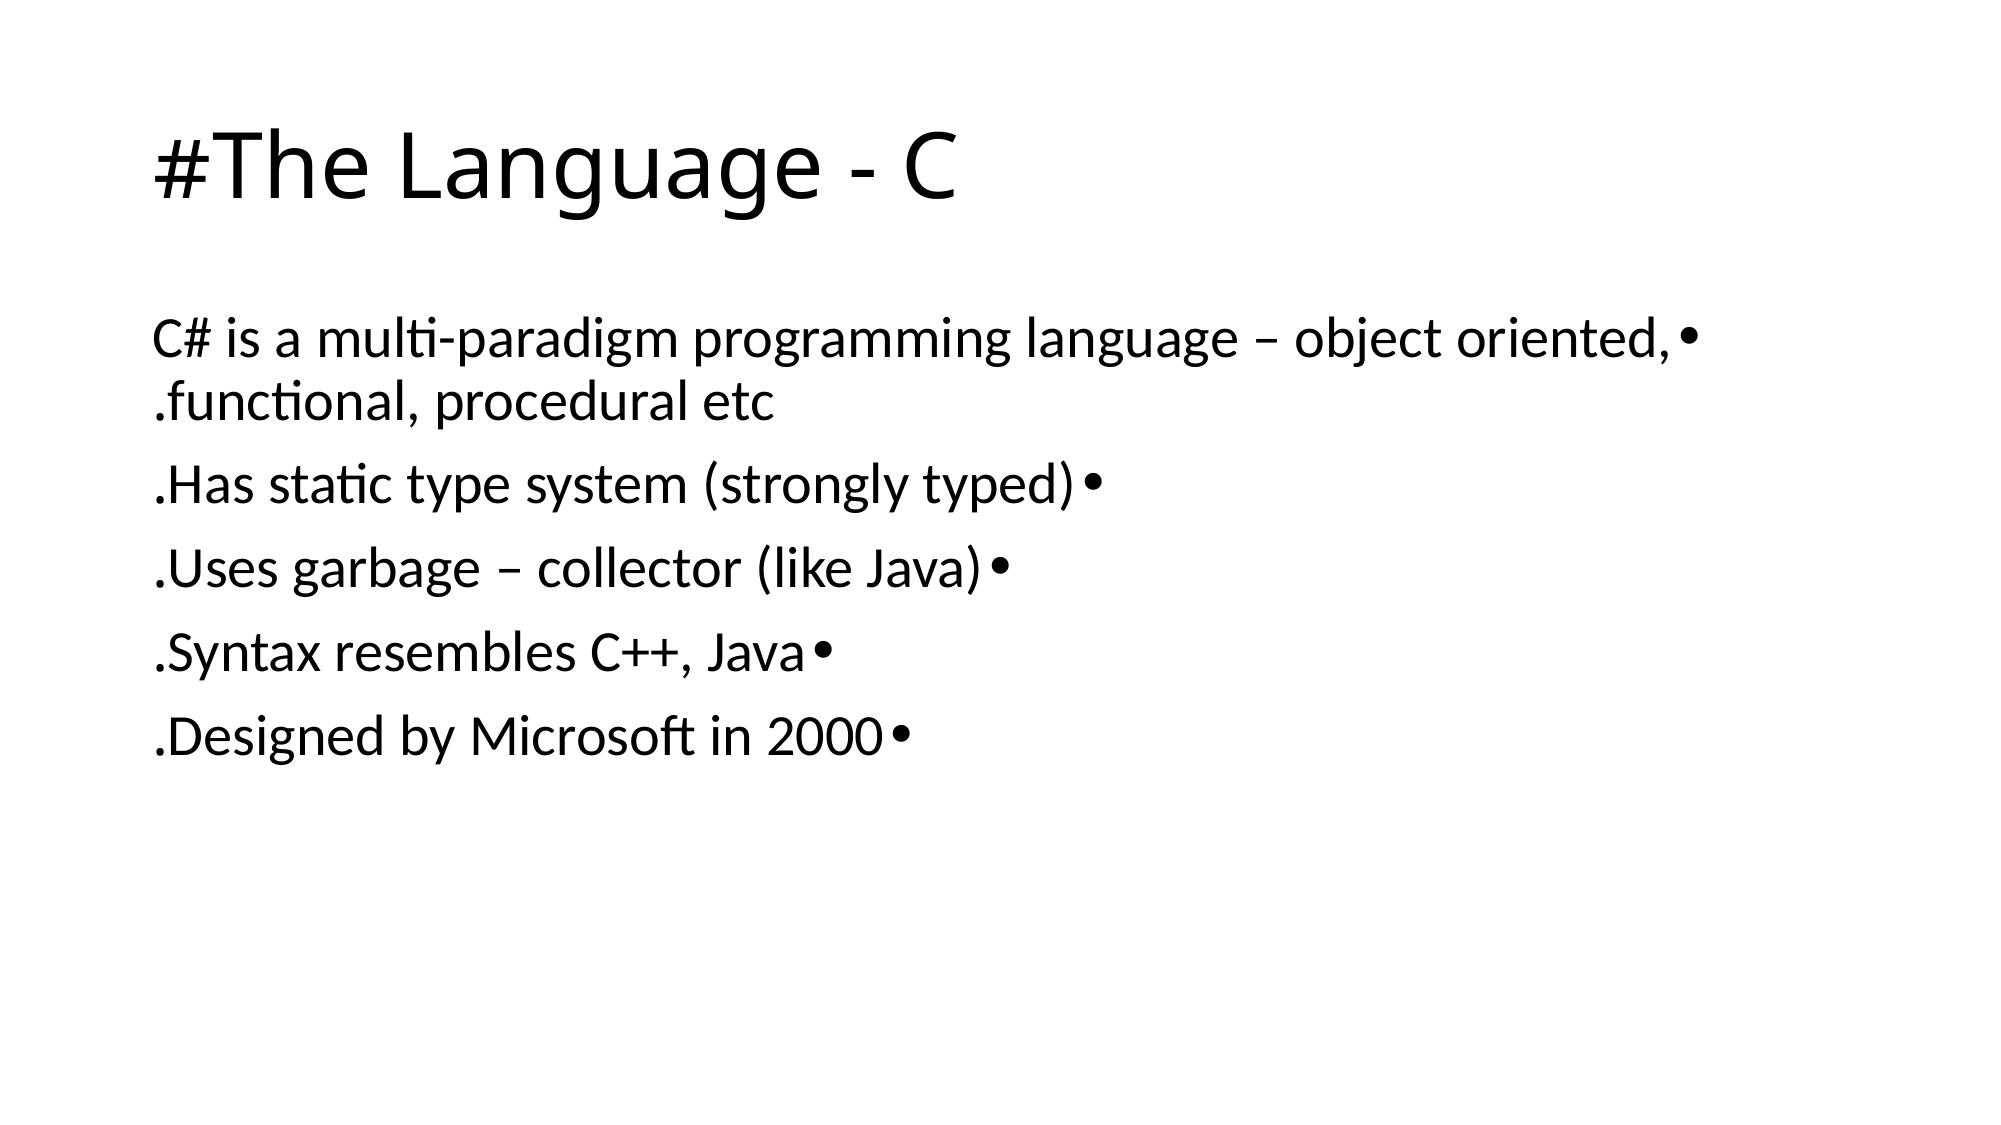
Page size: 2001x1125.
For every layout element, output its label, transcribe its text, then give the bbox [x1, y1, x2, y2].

title The Language - C# [137, 59, 1863, 278]
list •C# is a multi-paradigm programming language – object oriented, functional, procedural etc. •Has static type system (strongly typed). •Uses garbage – collector (like Java). •Syntax resembles C++, Java. •Designed by Microsoft in 2000. [137, 299, 1863, 1014]
